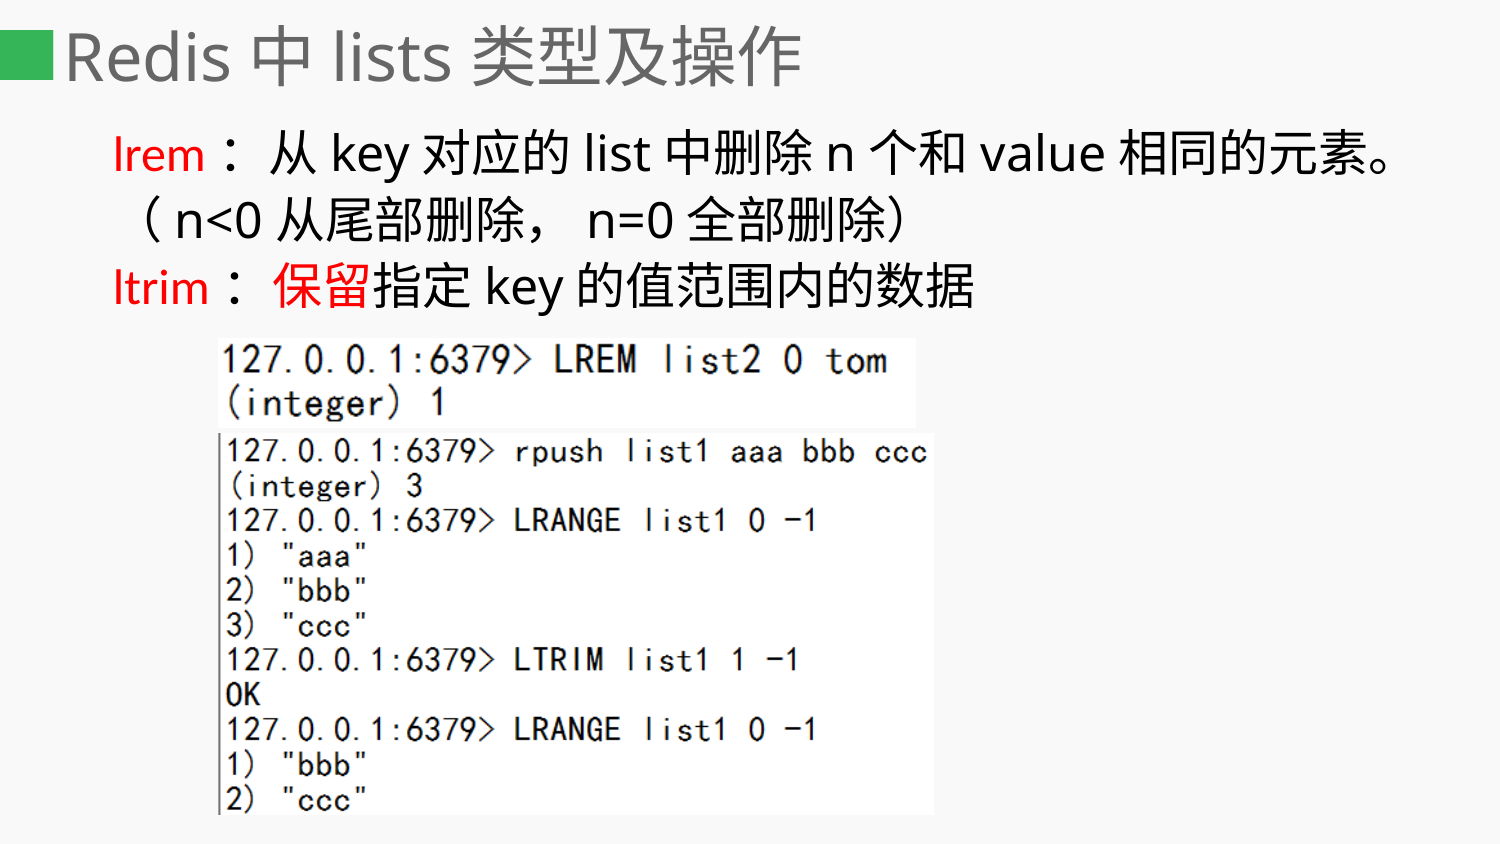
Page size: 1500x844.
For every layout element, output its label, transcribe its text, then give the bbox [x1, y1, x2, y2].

title Redis中lists类型及操作 [63, 25, 1480, 85]
picture [218, 337, 916, 428]
subtitle lrem：从key对应的list中删除n个和value相同的元素。（n<0从尾部删除，n=0全部删除） ltrim：保留指定key的值范围内的数据 [112, 114, 1480, 738]
picture [218, 433, 934, 815]
picture [0, 30, 54, 80]
